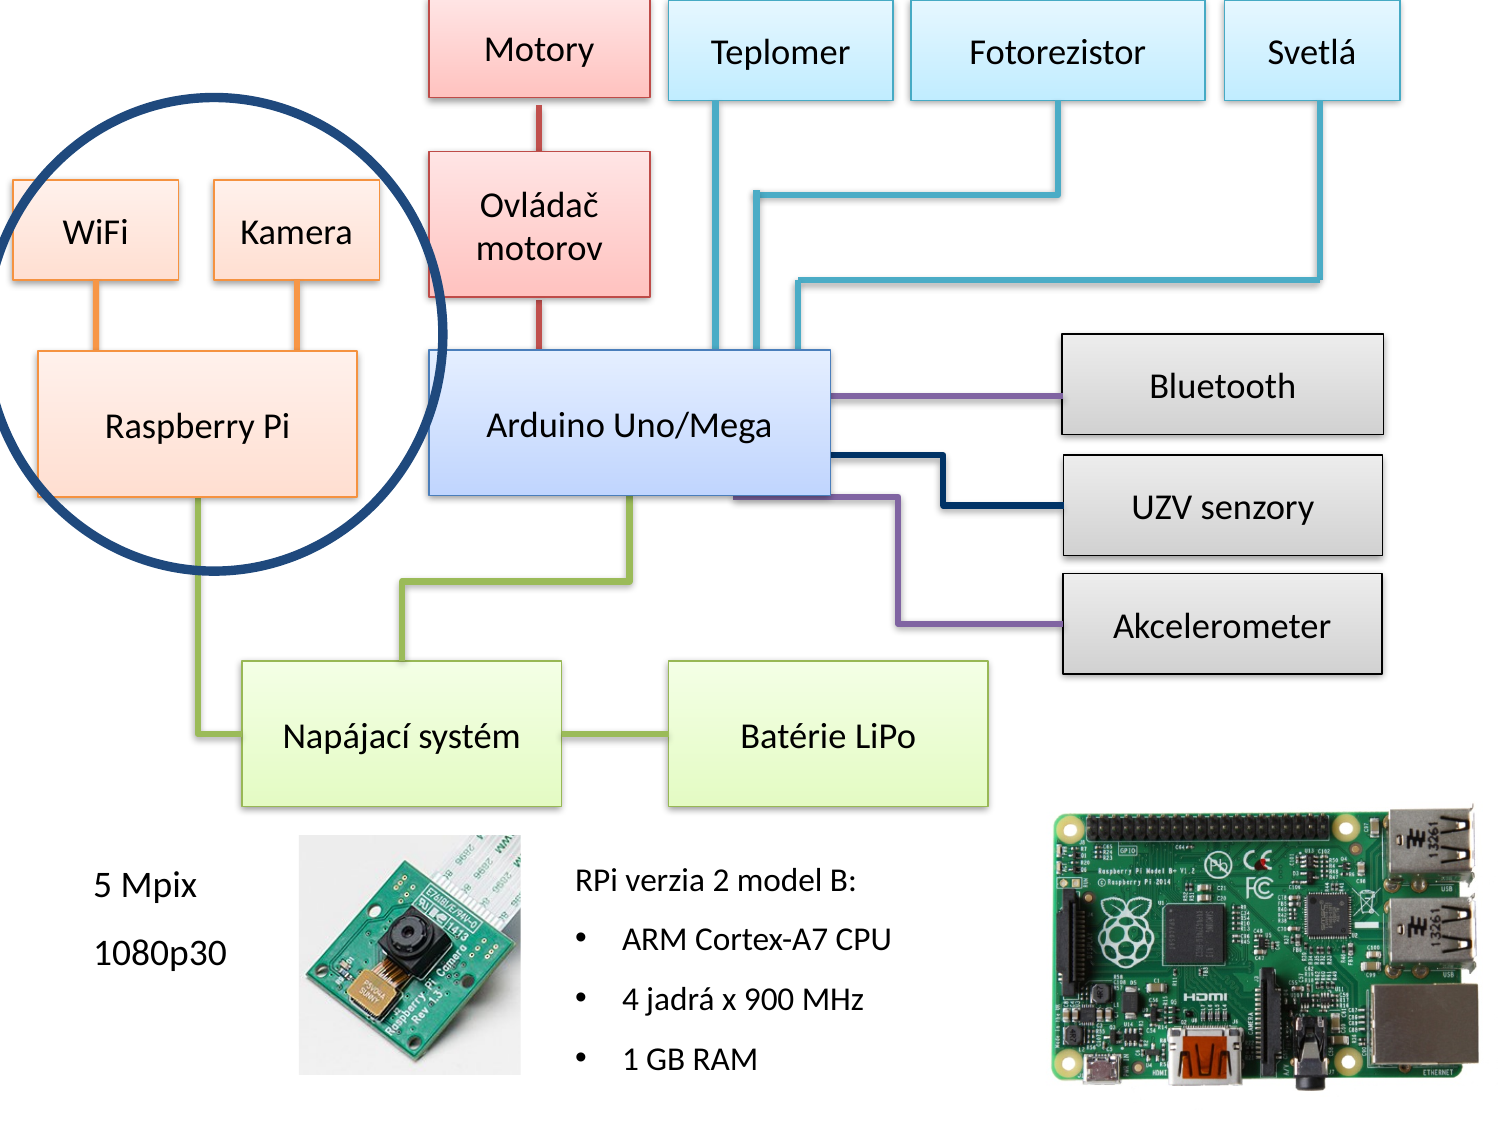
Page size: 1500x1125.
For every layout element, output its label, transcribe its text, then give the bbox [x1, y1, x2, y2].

text_box RPi verzia 2 model B: ARM Cortex-A7 CPU 4 jadrá x 900 MHz 1 GB RAM [560, 830, 987, 1125]
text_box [732, 496, 1064, 624]
text_box Bluetooth [1061, 333, 1384, 435]
text_box Akcelerometer [1062, 573, 1383, 675]
text_box Napájací systém [241, 660, 562, 807]
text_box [830, 454, 1064, 496]
text_box Svetlá [1224, 0, 1401, 101]
text_box [0, 95, 445, 574]
text_box Motory [428, 0, 651, 98]
picture [1024, 790, 1498, 1110]
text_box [756, 100, 1059, 191]
picture [298, 835, 521, 1076]
text_box Fotorezistor [910, 0, 1206, 101]
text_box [432, 464, 599, 693]
text_box WiFi [12, 179, 37, 217]
text_box Arduino Uno/Mega [428, 349, 831, 496]
text_box Ovládač motorov [428, 151, 651, 298]
text_box Batérie LiPo [668, 660, 989, 807]
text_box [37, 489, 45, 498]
text_box UZV senzory [1064, 454, 1383, 556]
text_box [101, 592, 339, 638]
text_box 5 Mpix 1080p30 [78, 830, 309, 981]
text_box Teplomer [668, 0, 894, 101]
